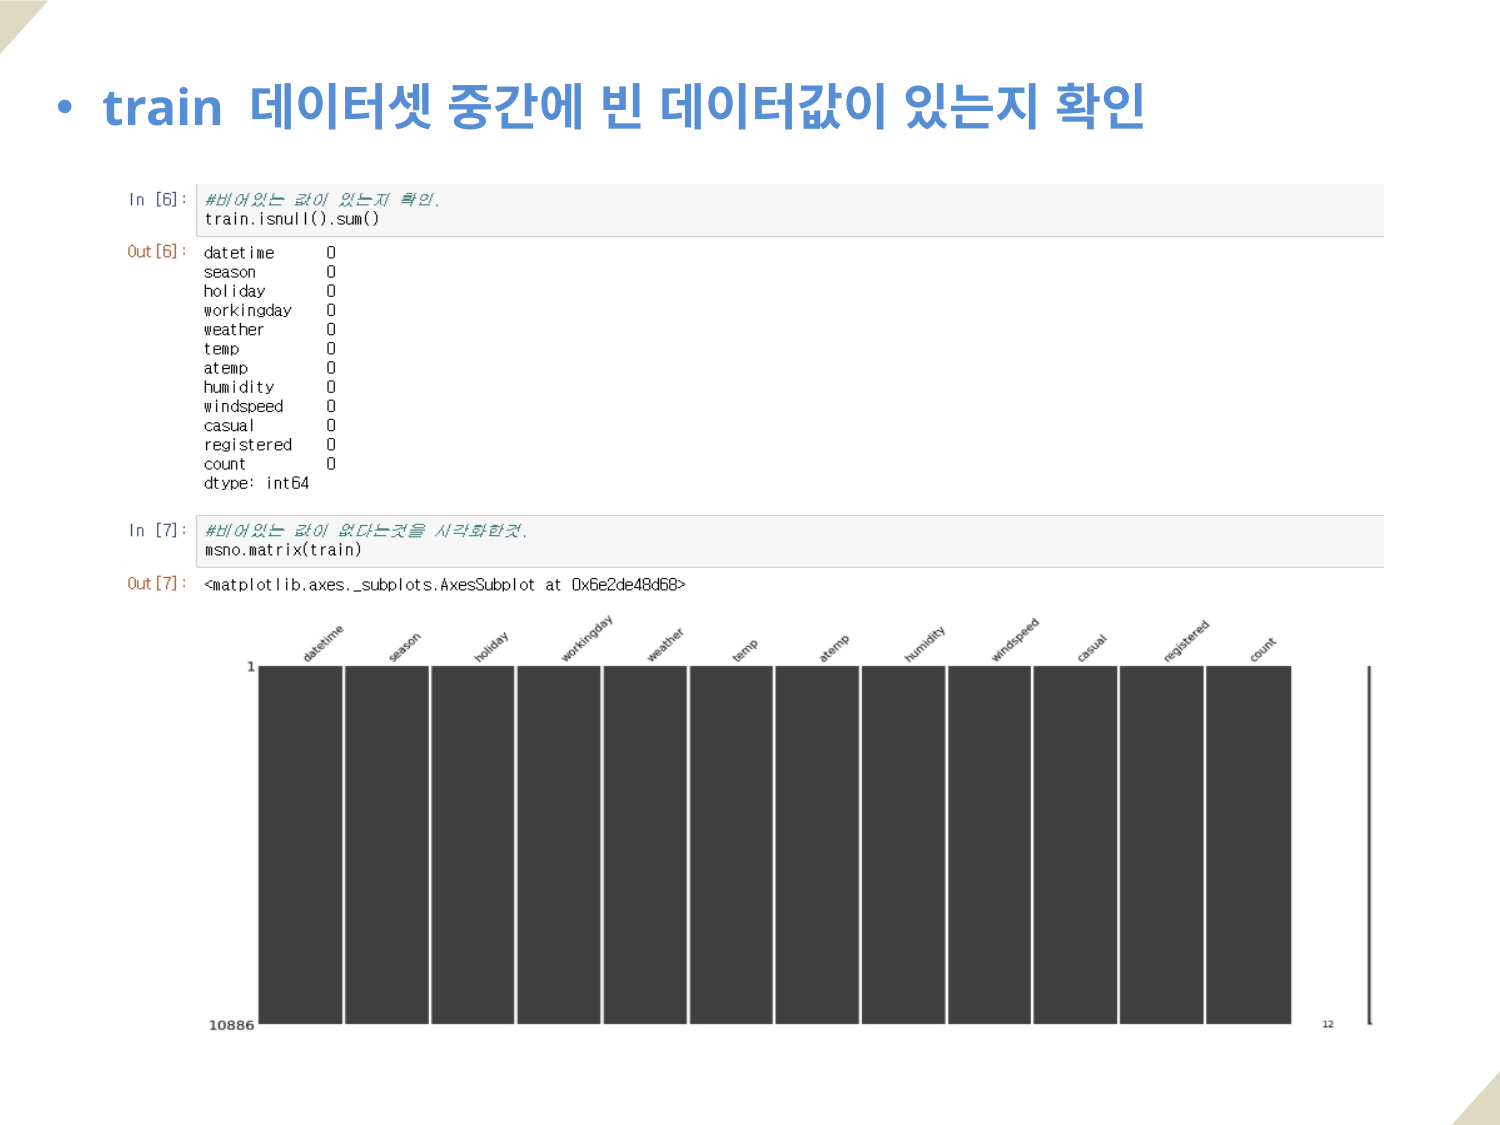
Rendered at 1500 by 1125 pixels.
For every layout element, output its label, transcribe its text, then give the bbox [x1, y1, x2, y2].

text_box [0, 0, 51, 56]
text_box train 데이터셋 중간에 빈 데이터값이 있는지 확인 [41, 68, 1306, 144]
text_box [1449, 1069, 1500, 1125]
picture [116, 184, 1384, 1033]
